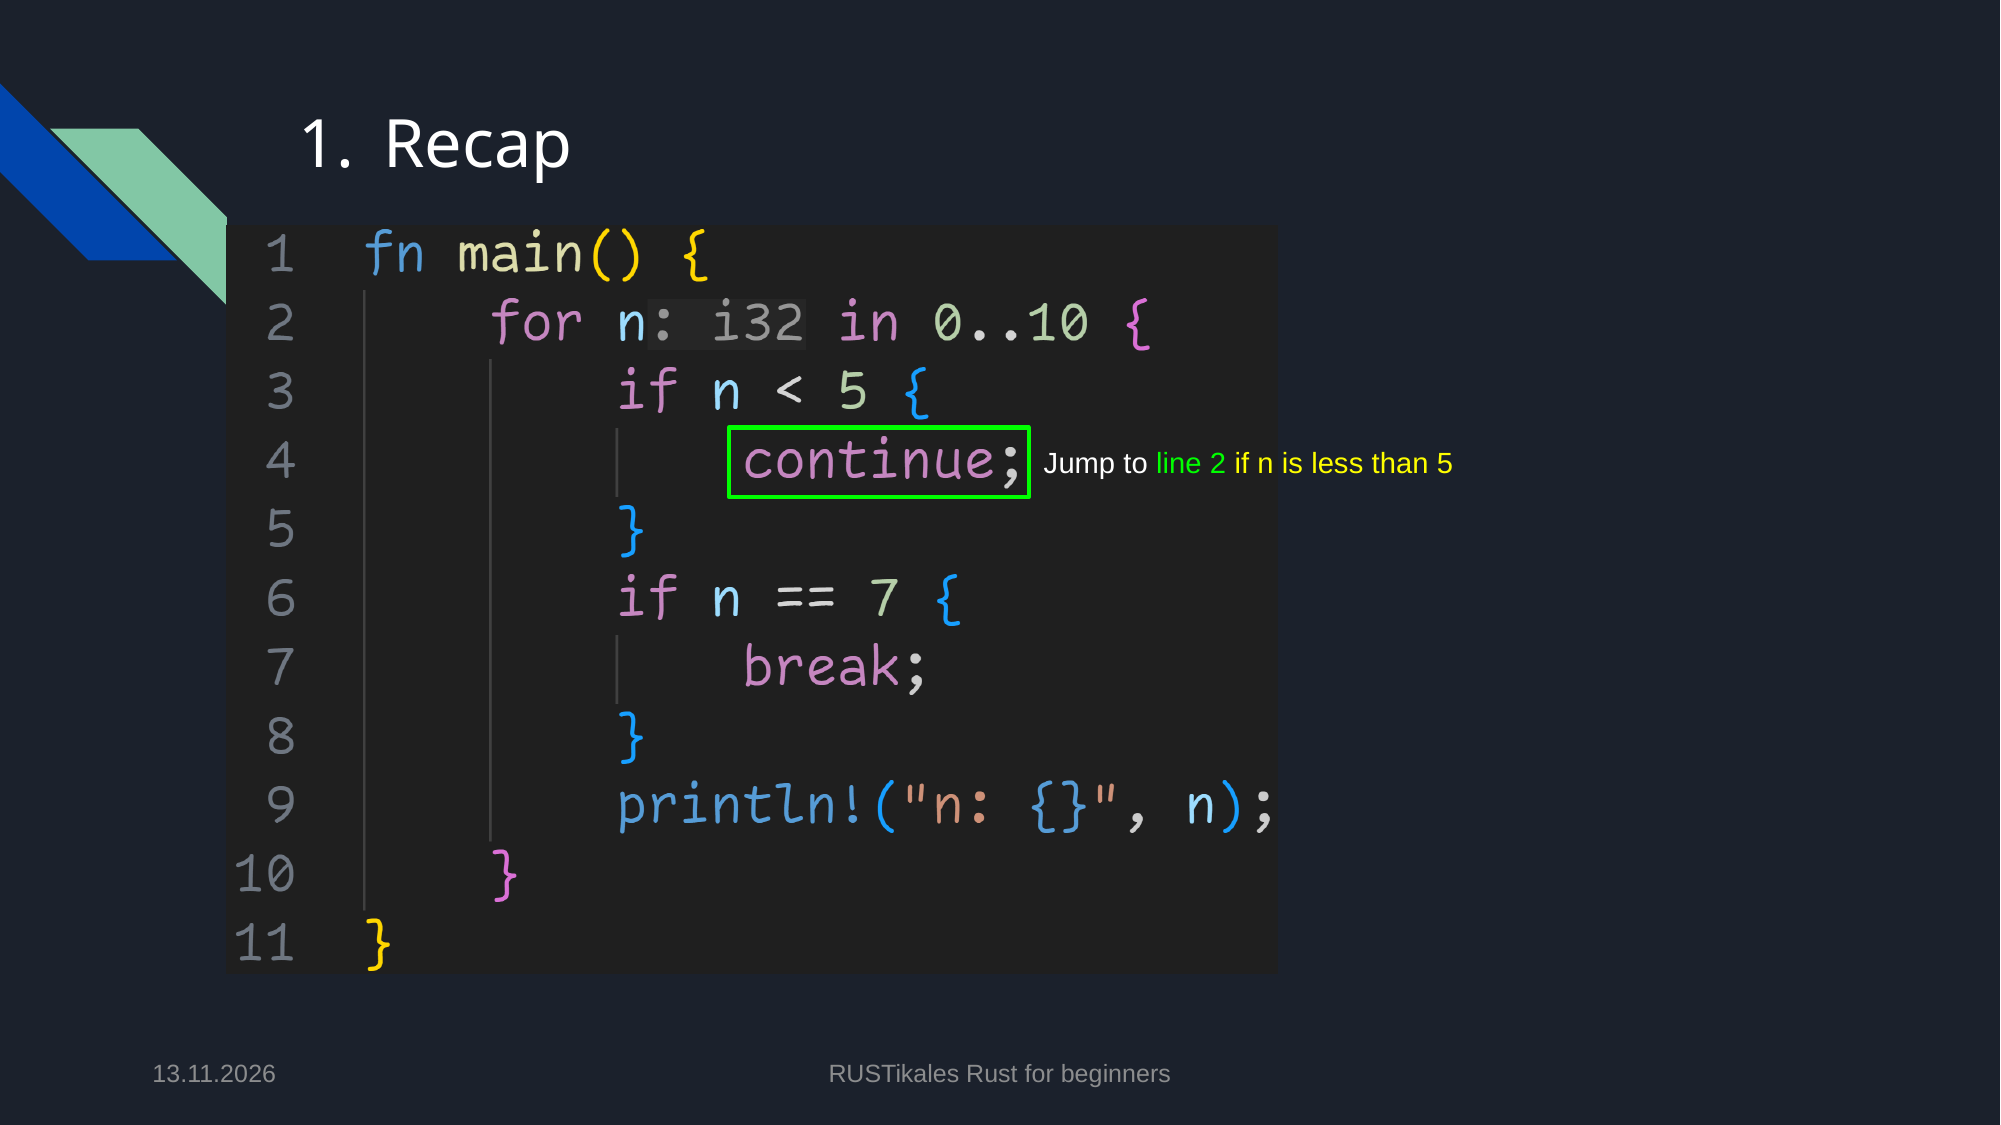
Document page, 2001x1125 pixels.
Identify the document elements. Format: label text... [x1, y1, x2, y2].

footer RUSTikales Rust for beginners [662, 1042, 1338, 1103]
text_box Jump to line 2 if n is less than 5 [1282, 436, 1469, 487]
picture [226, 225, 1279, 974]
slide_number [137, 1042, 588, 1103]
title Recap [283, 86, 1824, 287]
